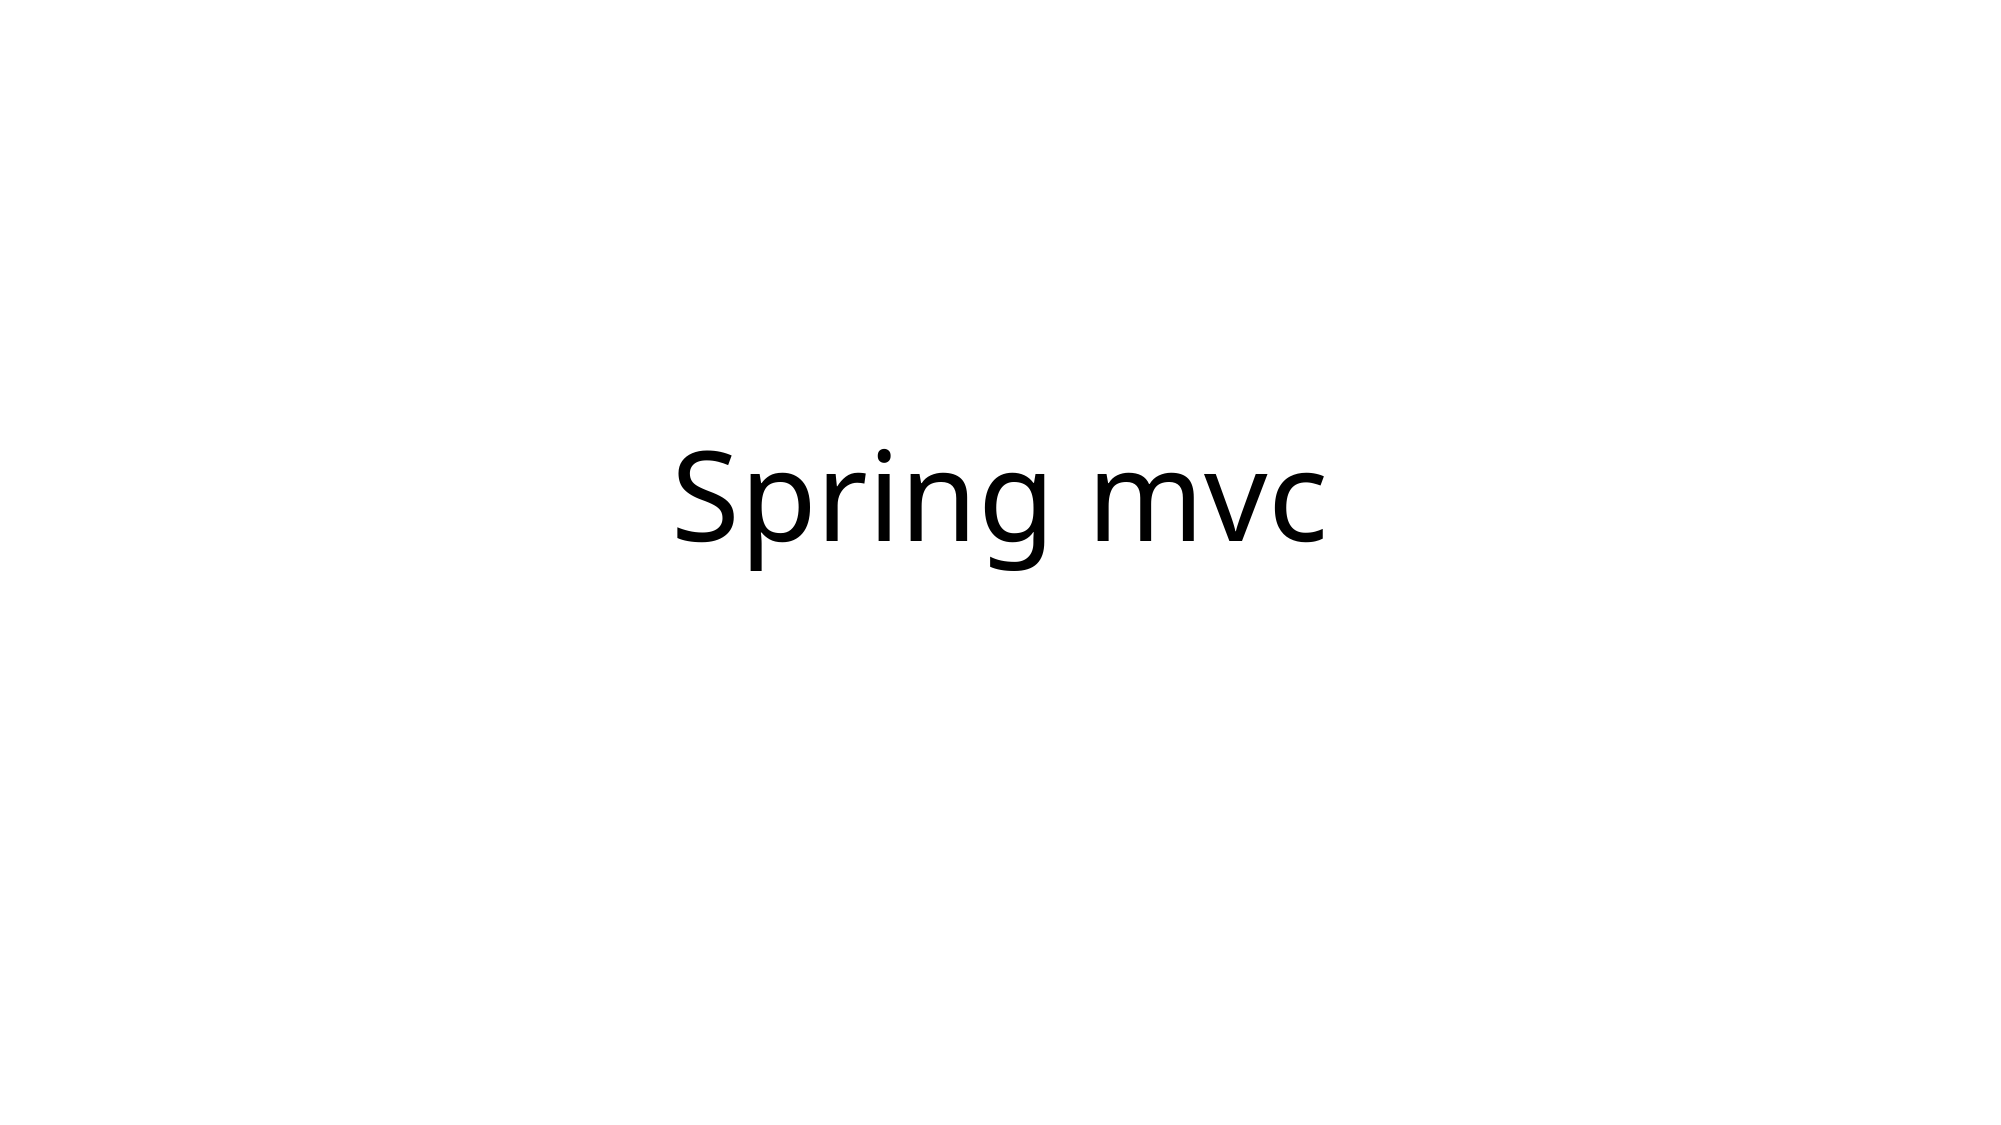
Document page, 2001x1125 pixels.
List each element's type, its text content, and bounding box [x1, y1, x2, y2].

title Spring mvc [249, 184, 1750, 576]
